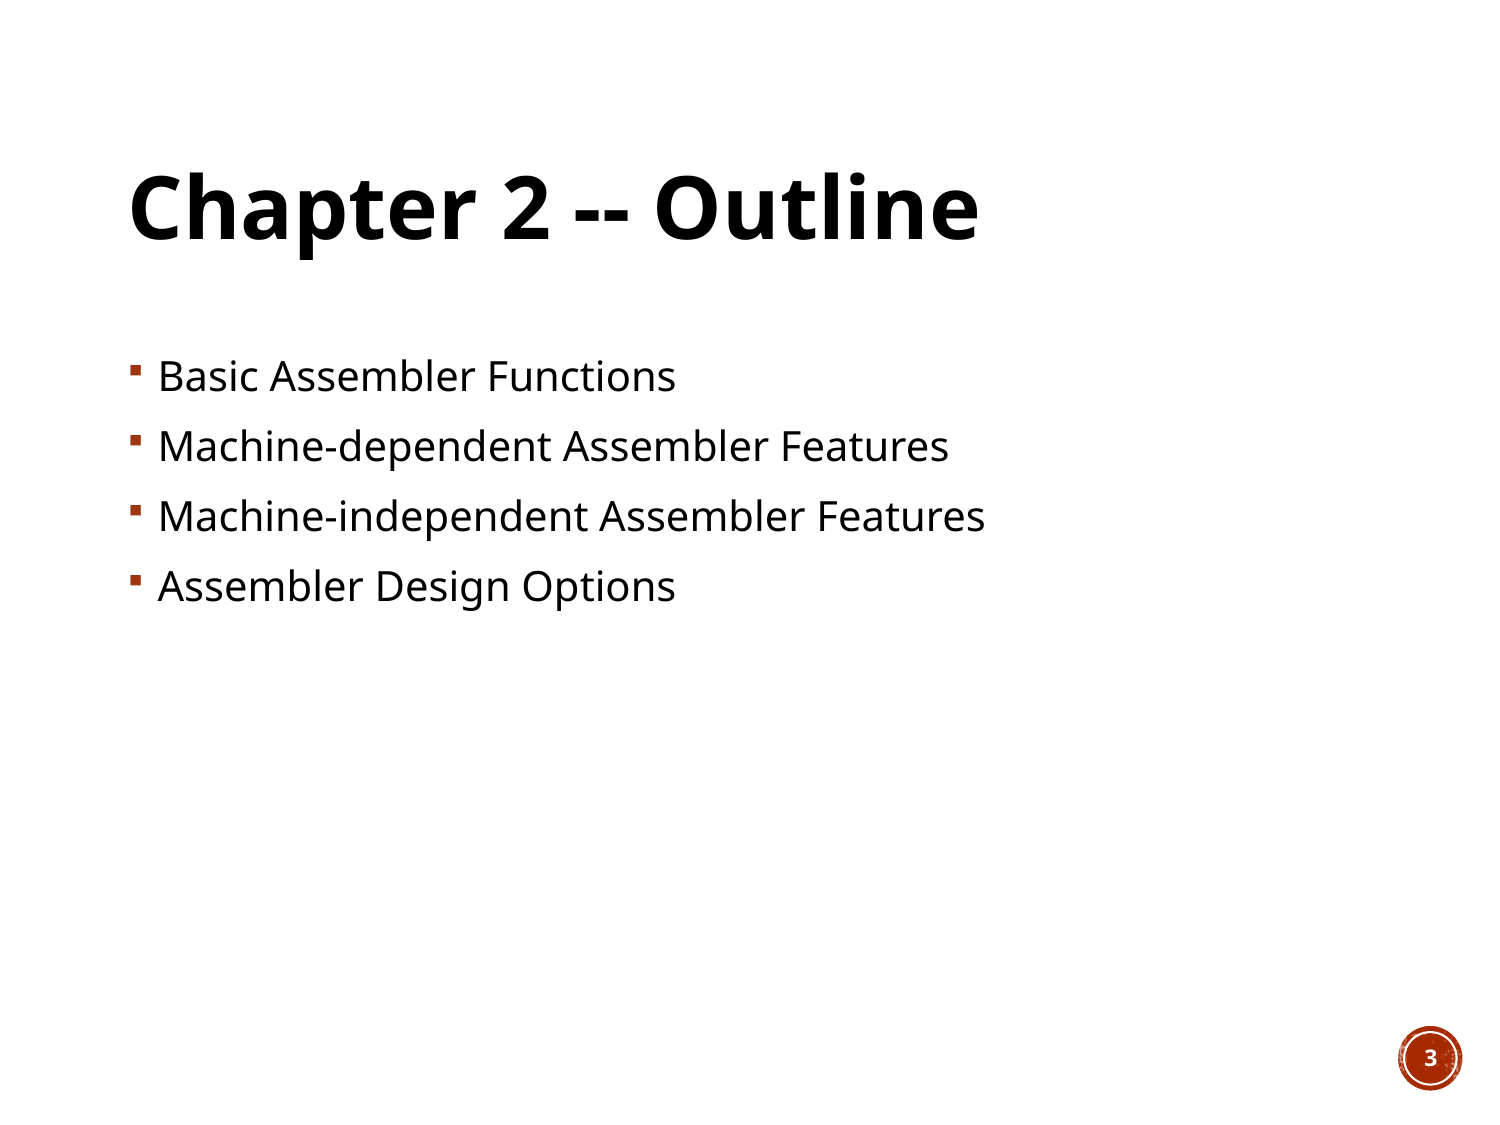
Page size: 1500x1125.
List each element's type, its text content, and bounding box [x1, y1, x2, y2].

slide_number 3 [1391, 1028, 1471, 1089]
list Basic Assembler Functions Machine-dependent Assembler Features Machine-independent Assembler Features Assembler Design Options [112, 348, 1388, 1013]
title Chapter 2 -- Outline [112, 79, 1388, 344]
